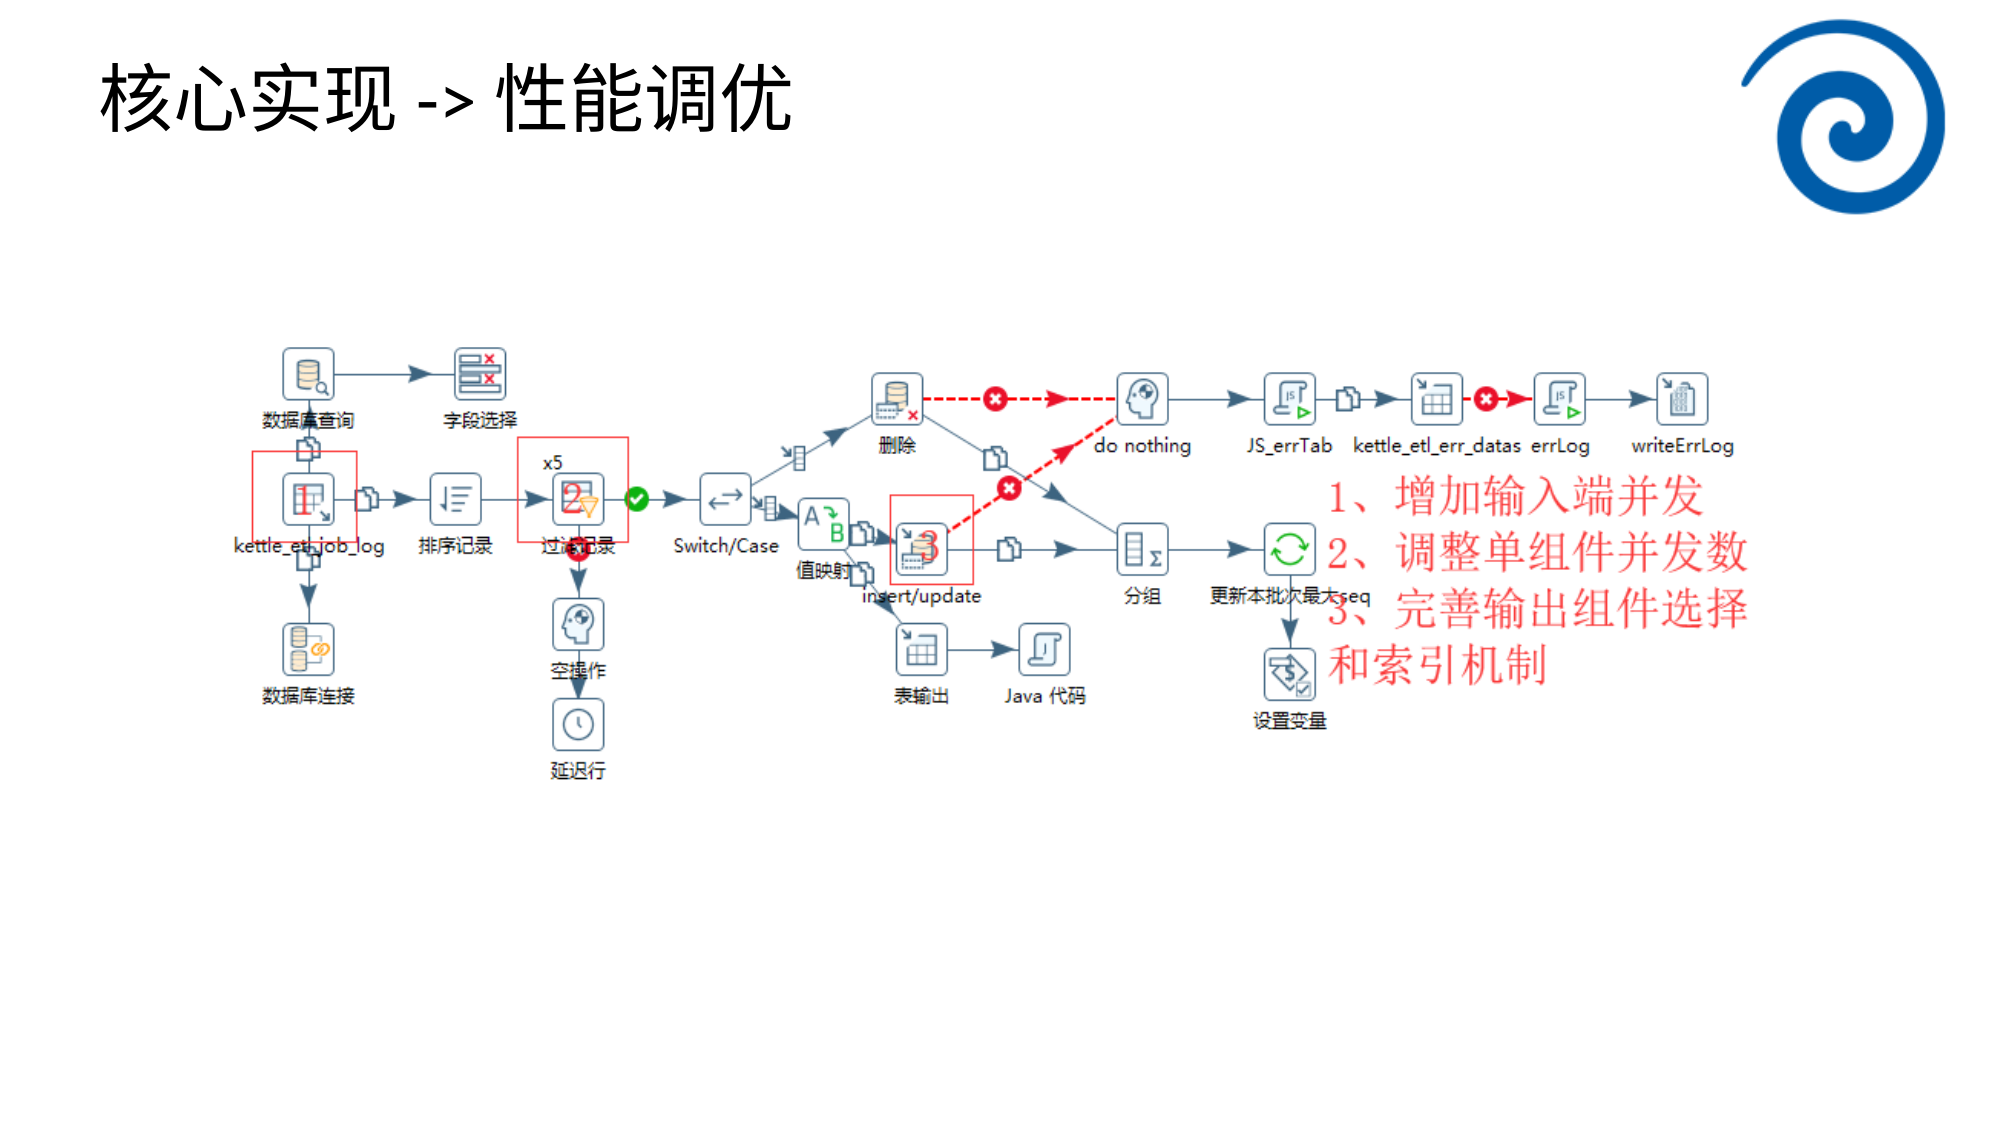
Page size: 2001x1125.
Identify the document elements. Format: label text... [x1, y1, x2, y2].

picture [206, 274, 1764, 850]
text_box 核心实现->性能调优 [83, 54, 810, 151]
picture [1687, 0, 2000, 235]
